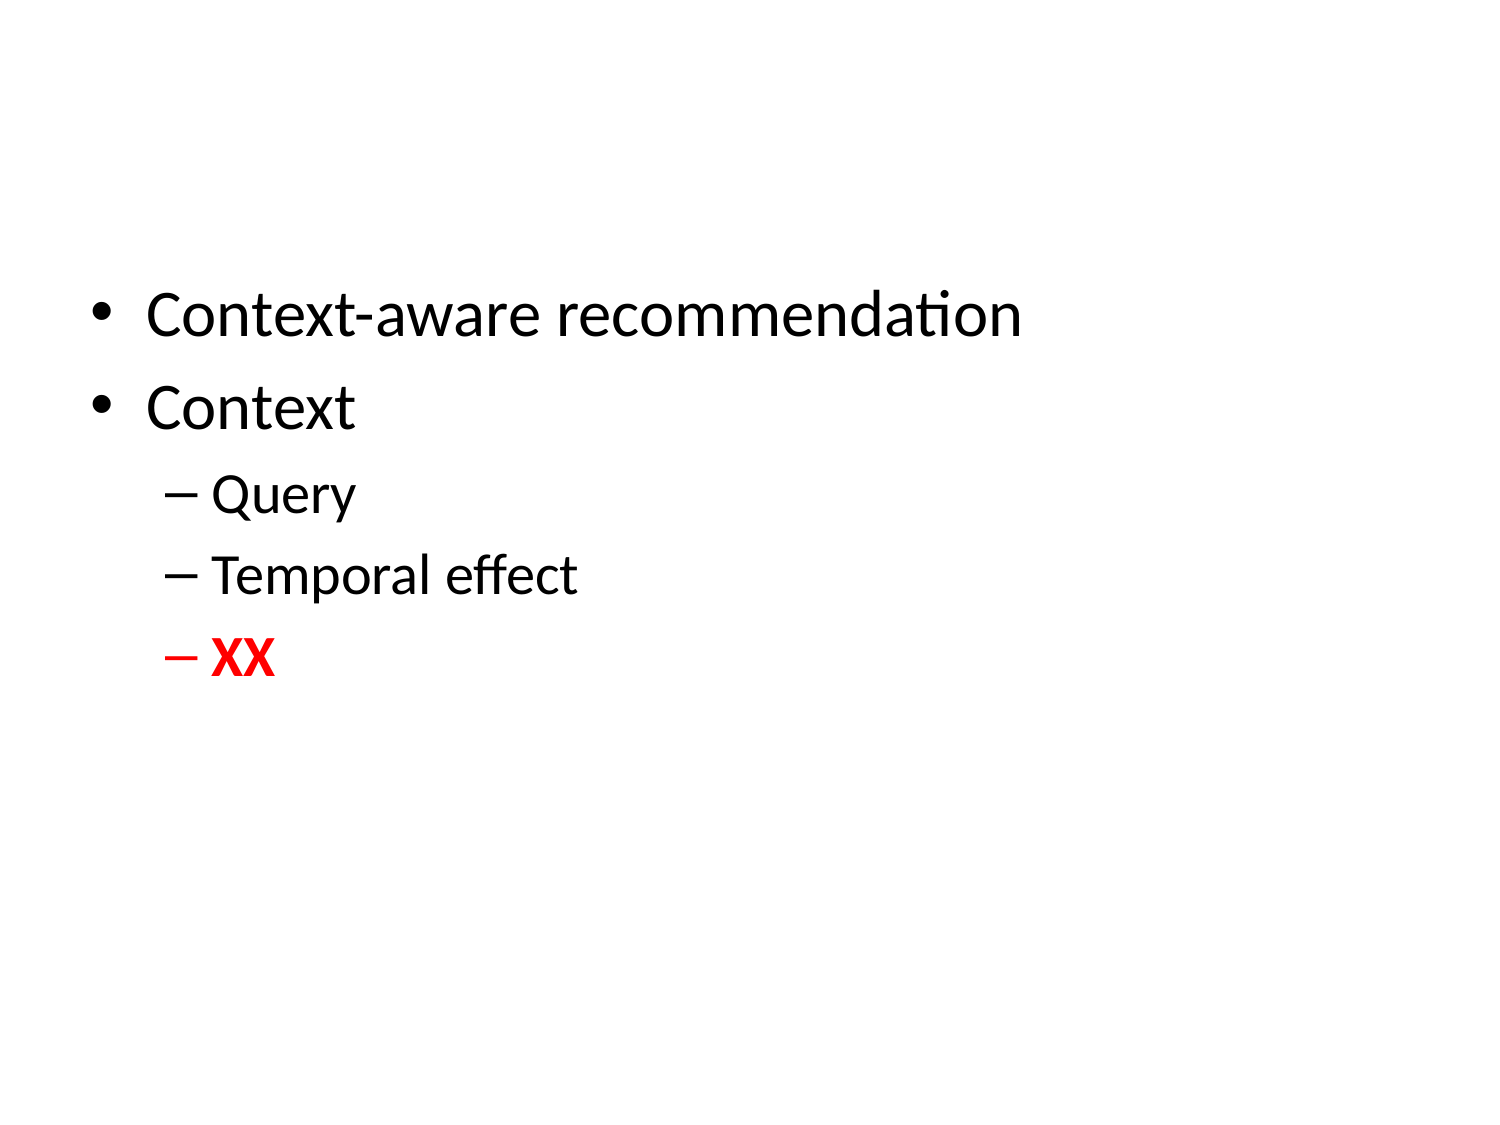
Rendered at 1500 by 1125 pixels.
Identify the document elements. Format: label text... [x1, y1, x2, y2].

list Context-aware recommendation Context Query Temporal effect XX [75, 262, 1425, 1005]
